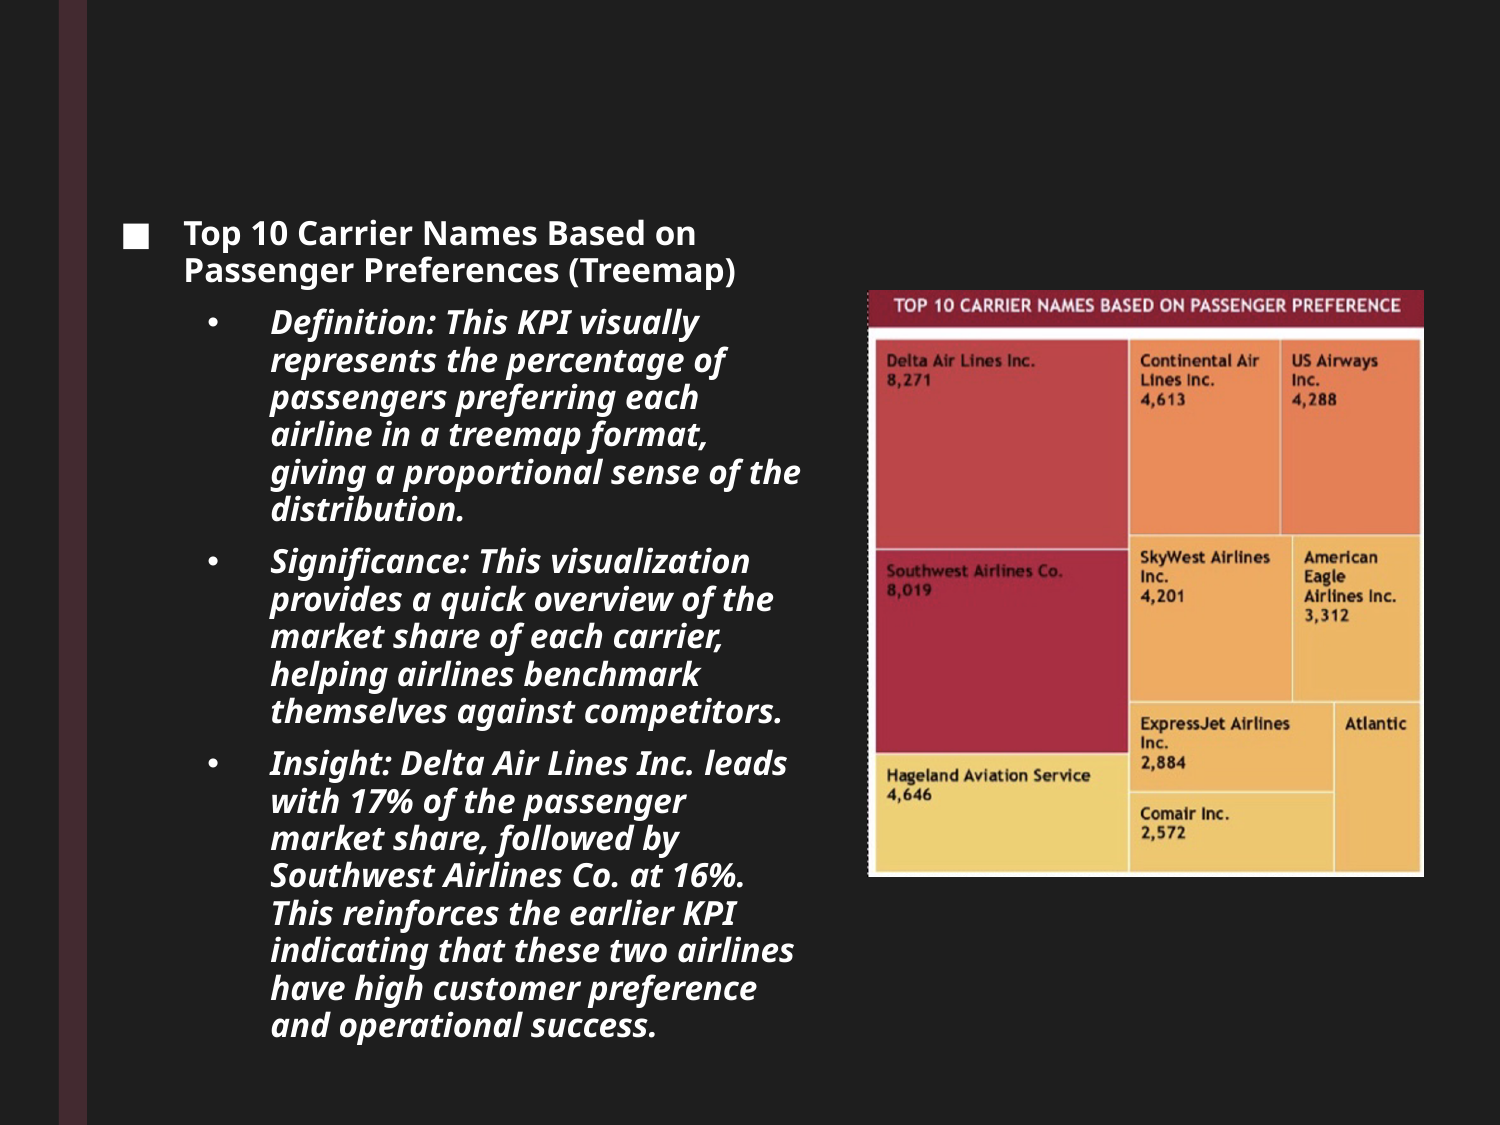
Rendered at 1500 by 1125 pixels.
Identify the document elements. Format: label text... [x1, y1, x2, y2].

picture [867, 290, 1424, 877]
list Top 10 Carrier Names Based on Passenger Preferences (Treemap) Definition: This KPI visually represents the percentage of passengers preferring each airline in a treemap format, giving a proportional sense of the distribution. Significance: This visualization provides a quick overview of the market share of each carrier, helping airlines benchmark themselves against competitors. Insight: Delta Air Lines Inc. leads with 17% of the passenger market share, followed by Southwest Airlines Co. at 16%. This reinforces the earlier KPI indicating that these two airlines have high customer preference and operational success. [105, 207, 818, 1059]
